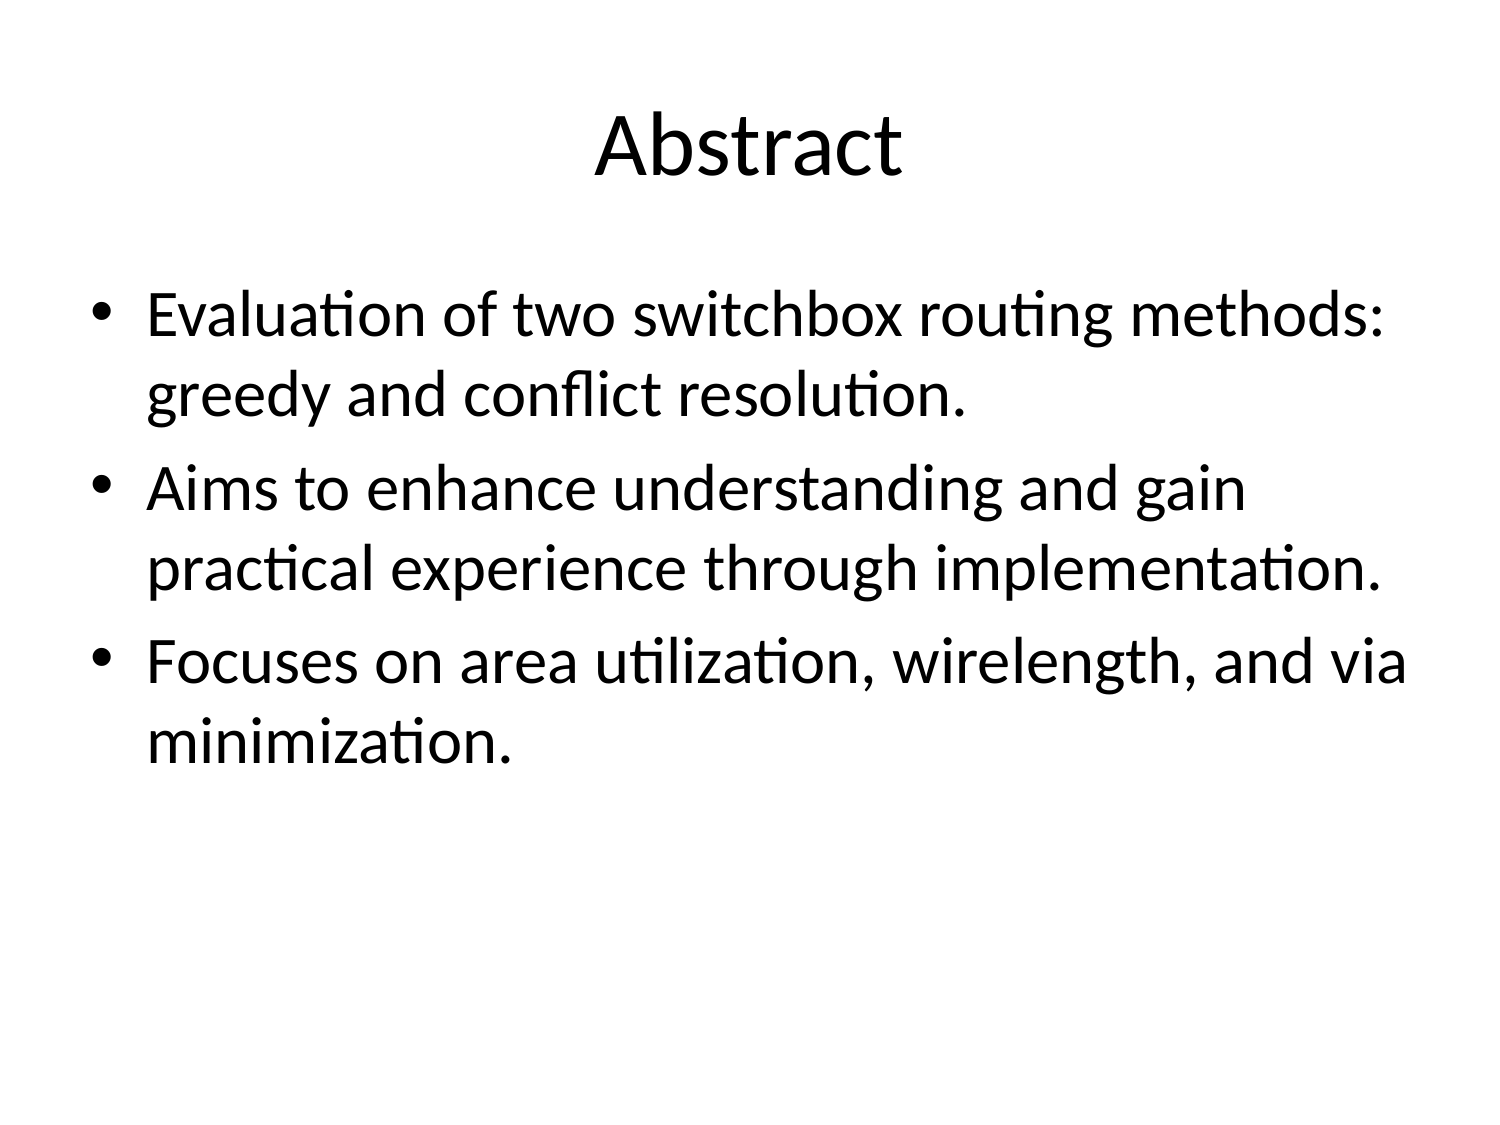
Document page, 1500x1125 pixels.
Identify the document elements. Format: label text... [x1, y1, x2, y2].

title Abstract [75, 45, 1425, 233]
list Evaluation of two switchbox routing methods: greedy and conflict resolution. Aims to enhance understanding and gain practical experience through implementation. Focuses on area utilization, wirelength, and via minimization. [75, 262, 1425, 1005]
